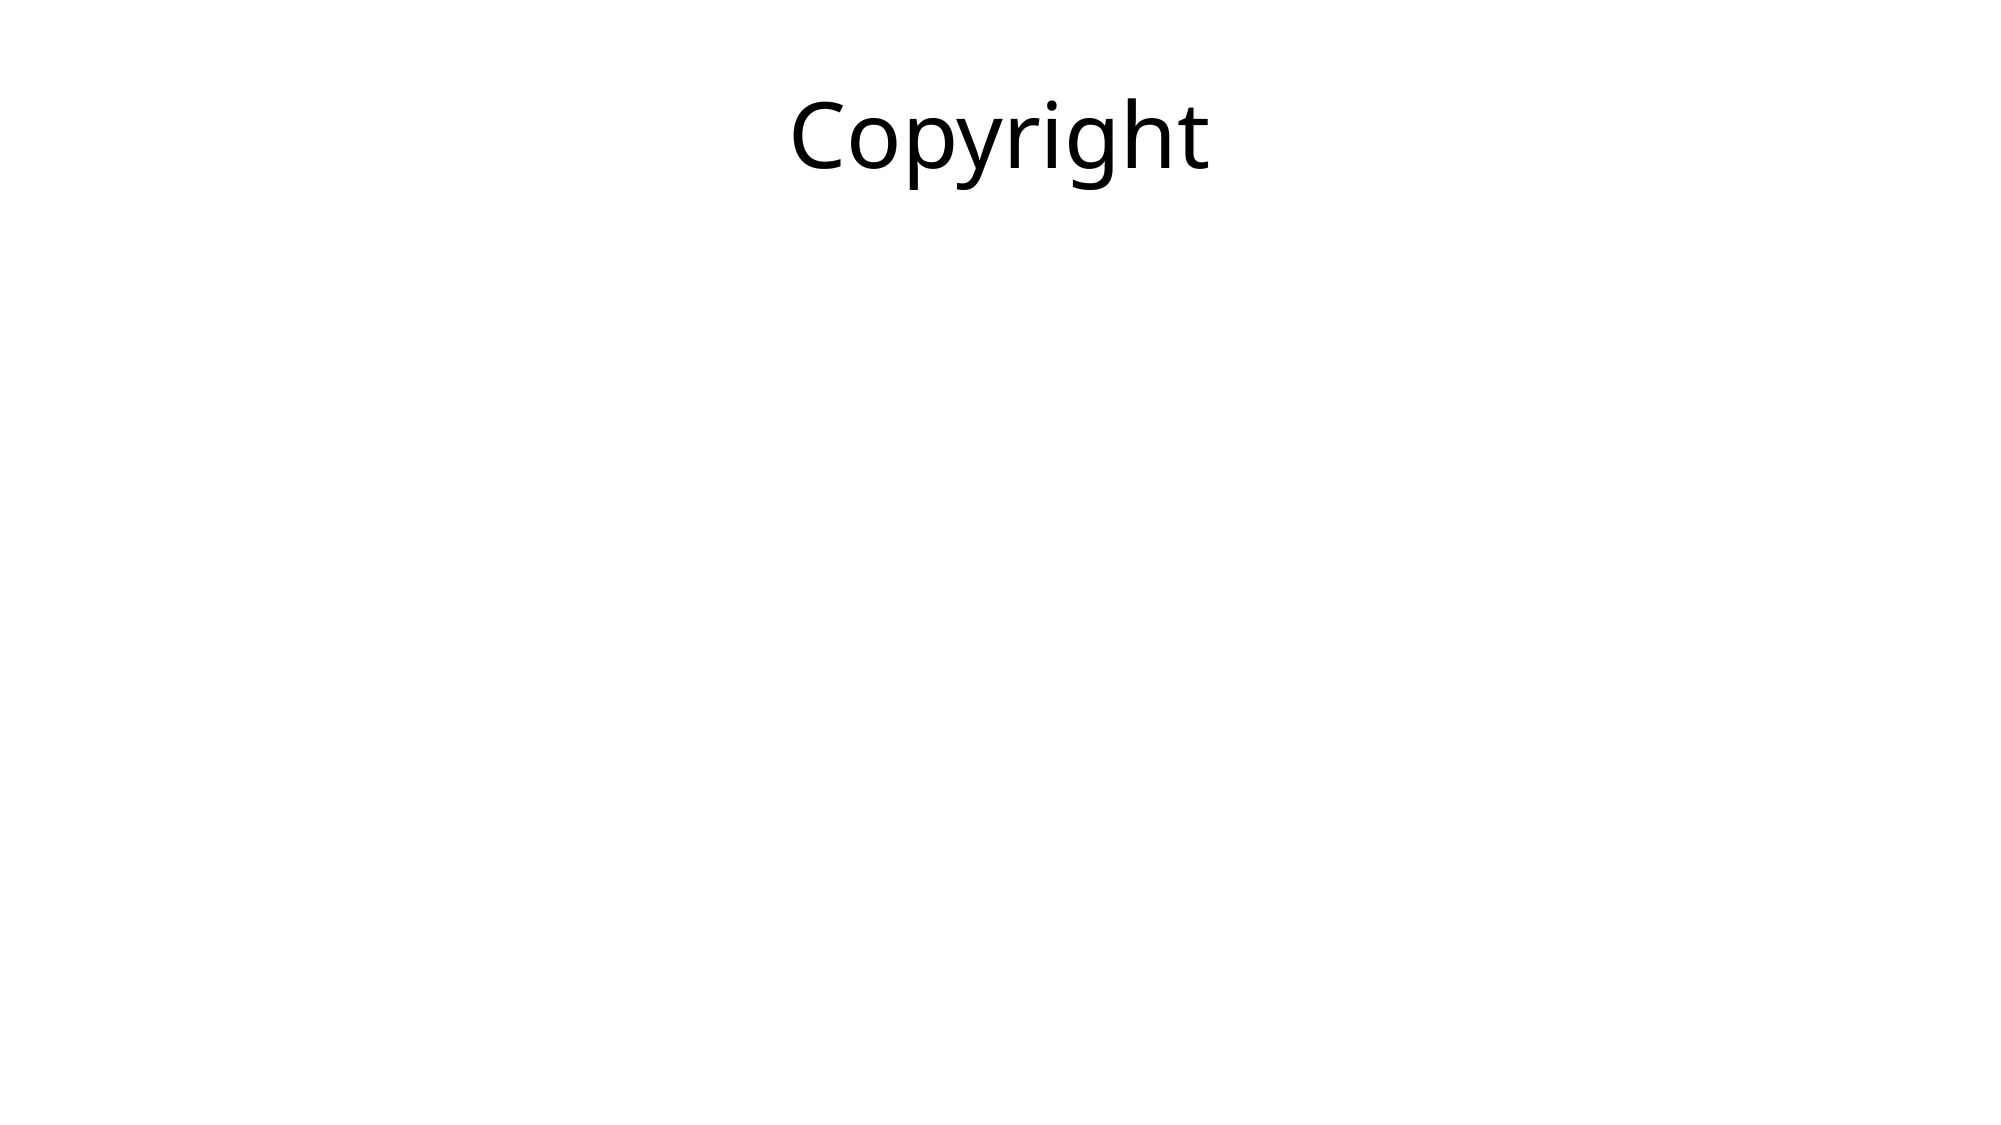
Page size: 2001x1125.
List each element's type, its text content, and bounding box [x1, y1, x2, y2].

title Copyright [441, 14, 1559, 265]
